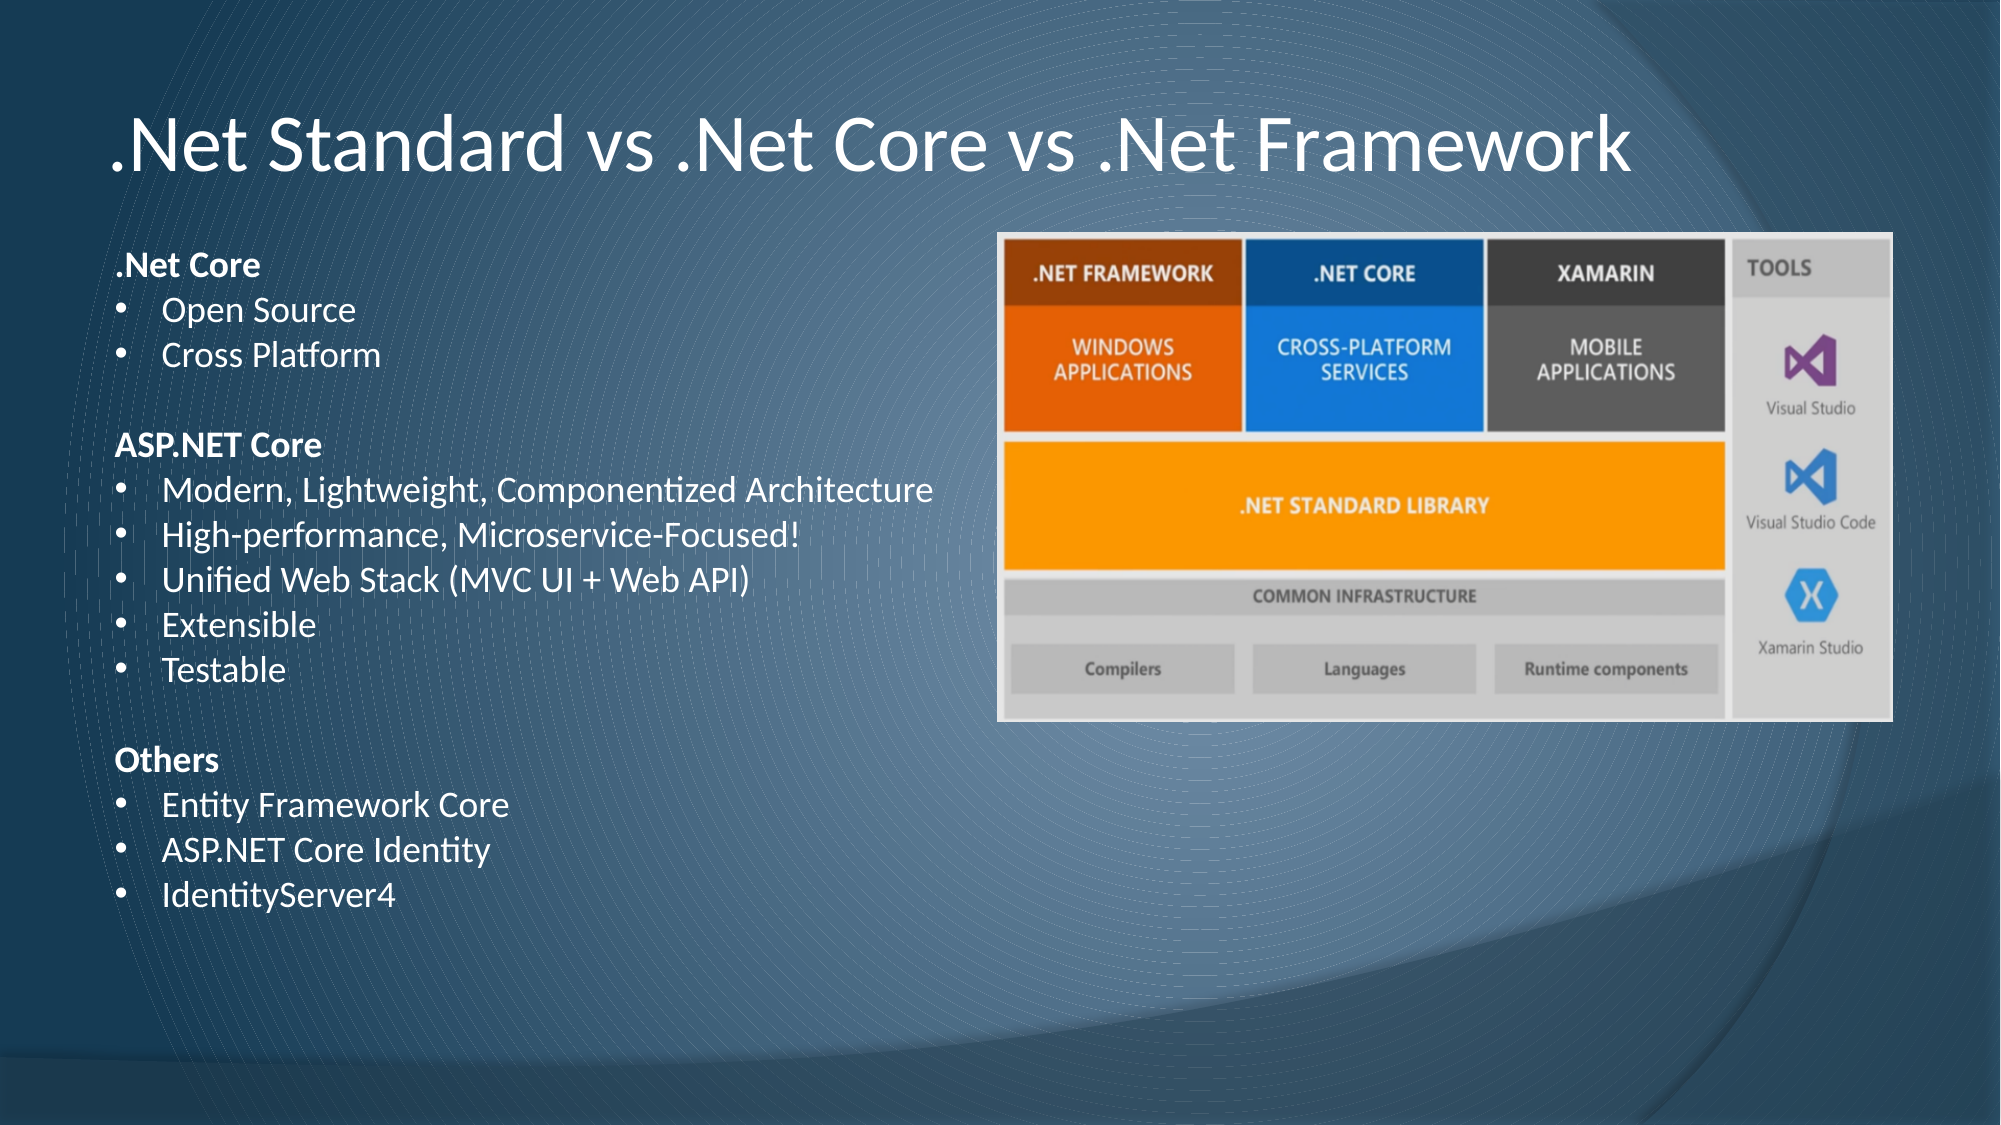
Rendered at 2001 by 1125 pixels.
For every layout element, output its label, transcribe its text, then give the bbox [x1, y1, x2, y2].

text_box .Net Core Open Source Cross Platform ASP.NET Core Modern, Lightweight, Componentized Architecture High-performance, Microservice-Focused! Unified Web Stack (MVC UI + Web API) Extensible Testable Others Entity Framework Core ASP.NET Core Identity IdentityServer4 [99, 232, 982, 923]
picture [997, 232, 1893, 722]
title .Net Standard vs .Net Core vs .Net Framework [99, 45, 1734, 233]
